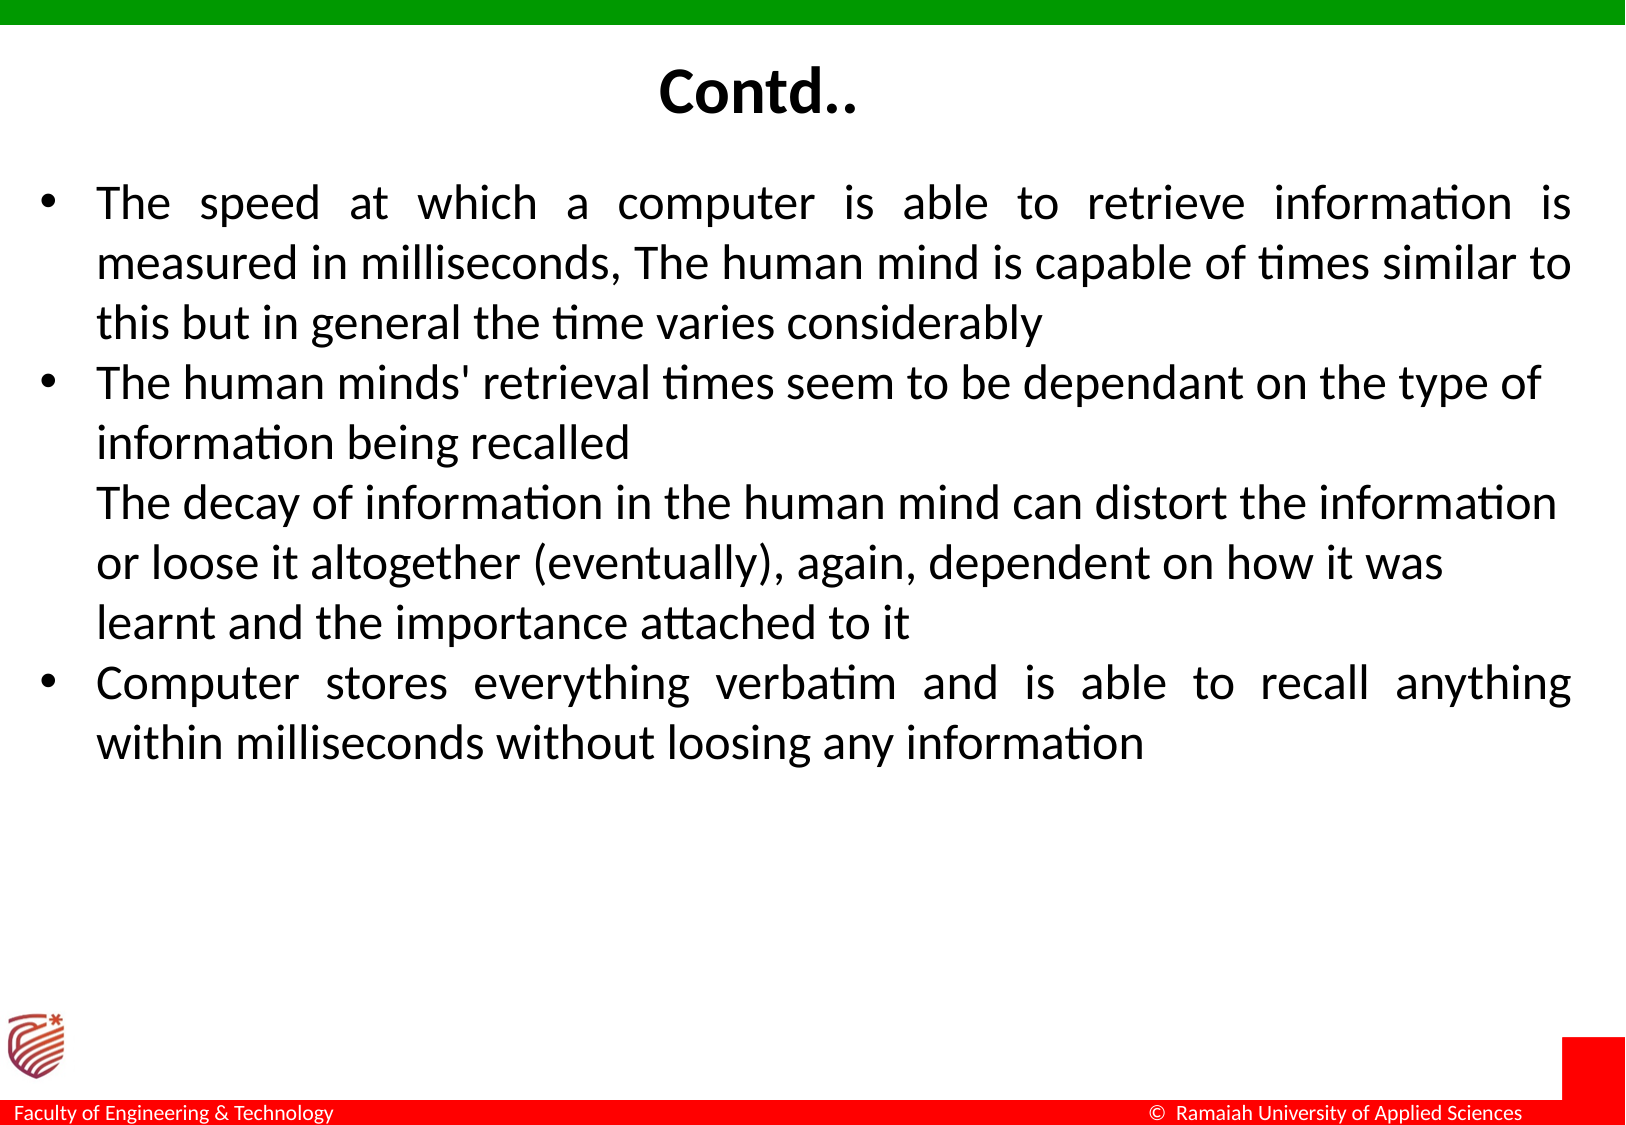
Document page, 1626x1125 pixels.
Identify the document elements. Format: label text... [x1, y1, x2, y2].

text_box Contd.. [644, 39, 875, 134]
picture [0, 999, 75, 1084]
text_box The speed at which a computer is able to retrieve information is measured in milliseconds, The human mind is capable of times similar to this but in general the time varies considerably The human minds' retrieval times seem to be dependant on the type of information being recalled The decay of information in the human mind can distort the information or loose it altogether (eventually), again, dependent on how it was learnt and the importance attached to it Computer stores everything verbatim and is able to recall anything within milliseconds without loosing any information [24, 162, 1588, 838]
